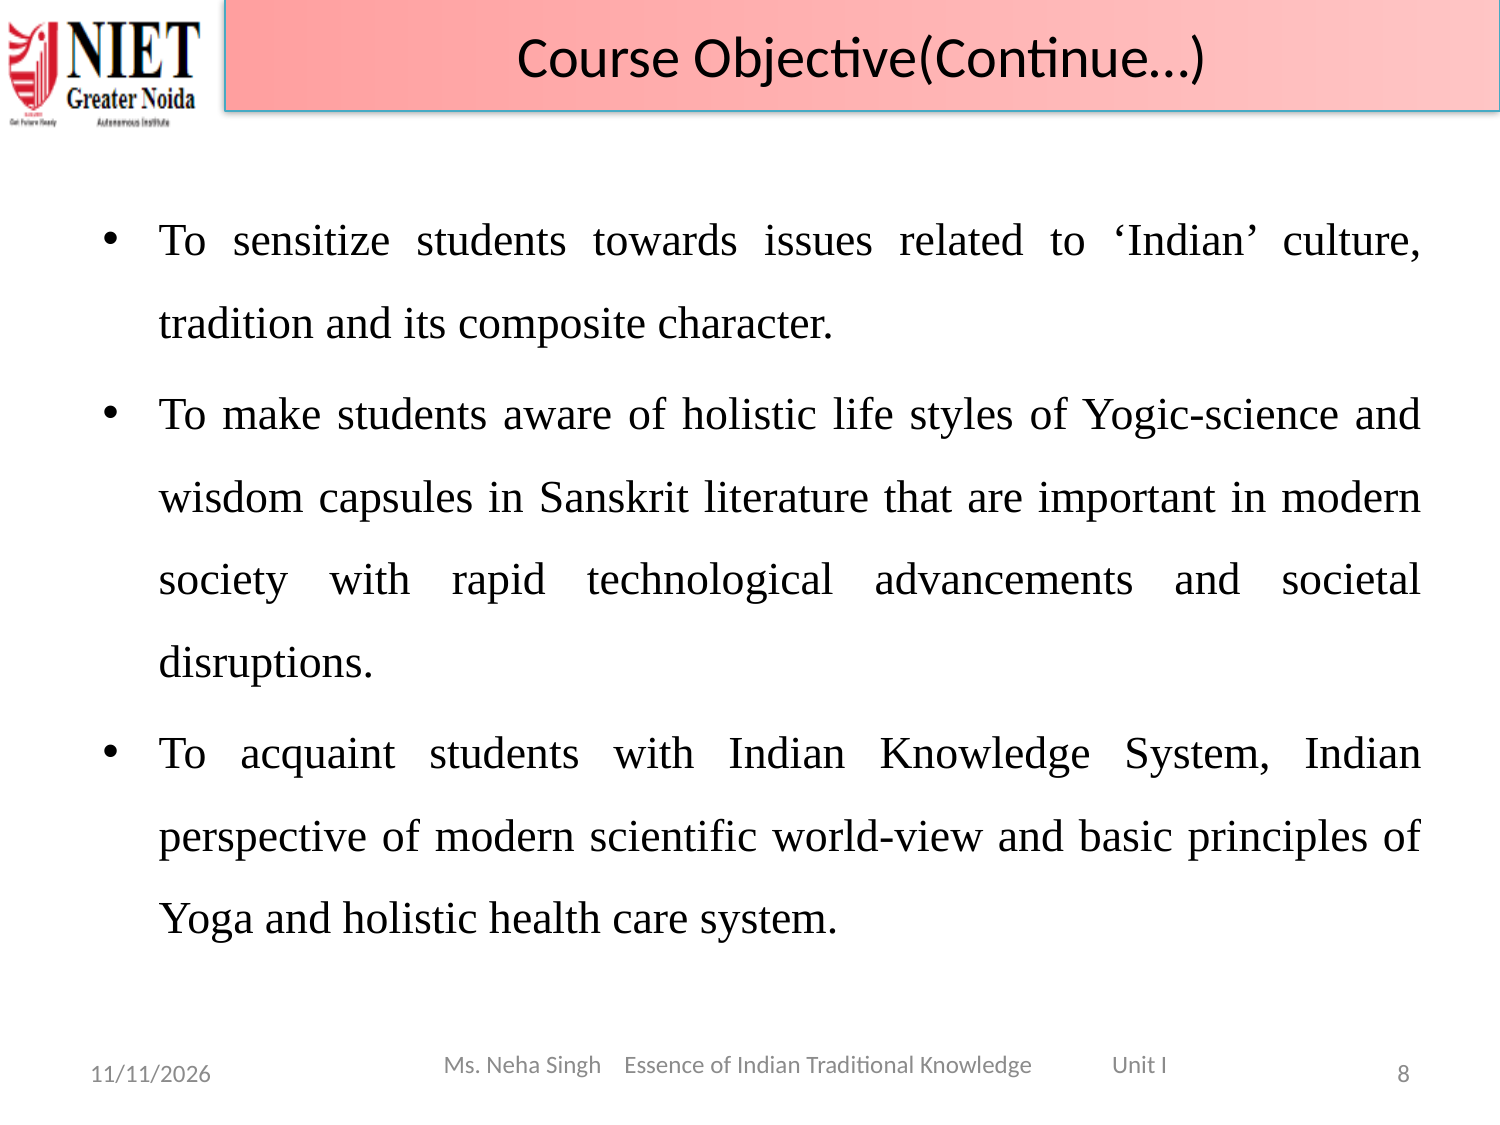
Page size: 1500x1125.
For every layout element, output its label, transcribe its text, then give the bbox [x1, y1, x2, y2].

footer Ms. Neha Singh Essence of Indian Traditional Knowledge Unit I [287, 1025, 1325, 1103]
text_box Course Objective(Continue…) [224, 0, 1500, 112]
list To sensitize students towards issues related to ‘Indian’ culture, tradition and its composite character. To make students aware of holistic life styles of Yogic-science and wisdom capsules in Sanskrit literature that are important in modern society with rapid technological advancements and societal disruptions. To acquaint students with Indian Knowledge System, Indian perspective of modern scientific world-view and basic principles of Yoga and holistic health care system. [87, 174, 1438, 1022]
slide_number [75, 1042, 287, 1103]
slide_number 8 [1074, 1042, 1425, 1103]
picture [0, 0, 213, 151]
